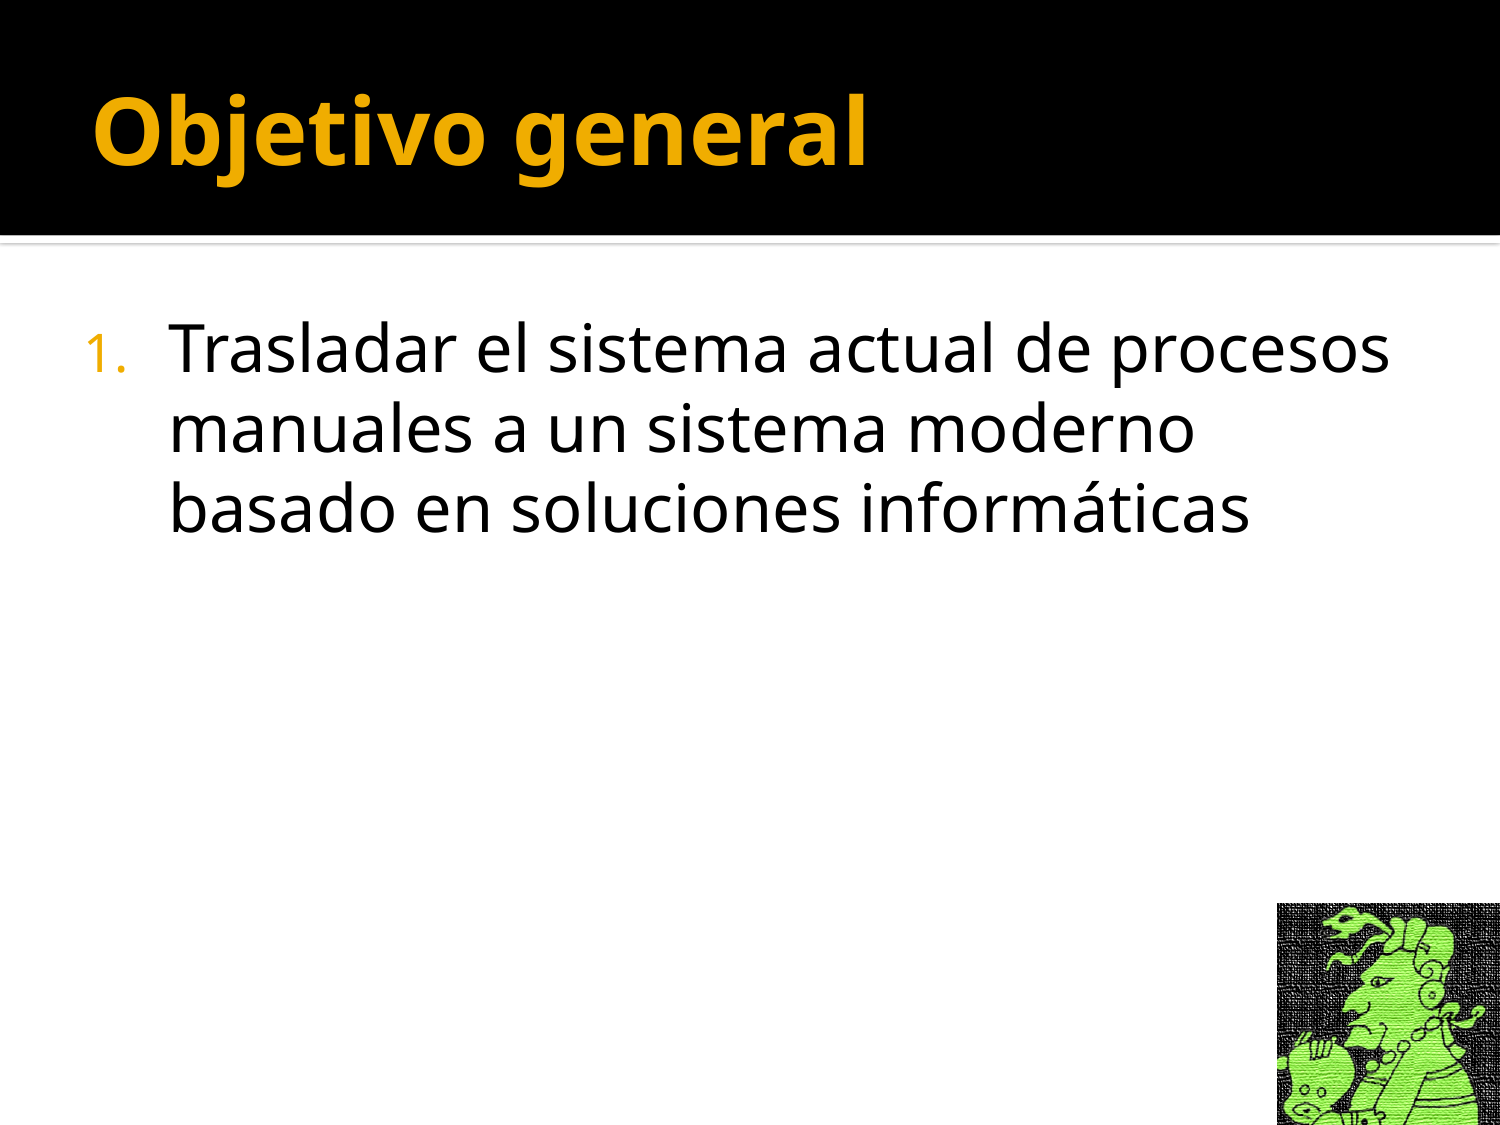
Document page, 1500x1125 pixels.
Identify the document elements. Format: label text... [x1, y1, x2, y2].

title Objetivo general [75, 25, 1425, 231]
picture [1277, 902, 1500, 1125]
list Trasladar el sistema actual de procesos manuales a un sistema moderno basado en soluciones informáticas [75, 291, 1425, 1050]
